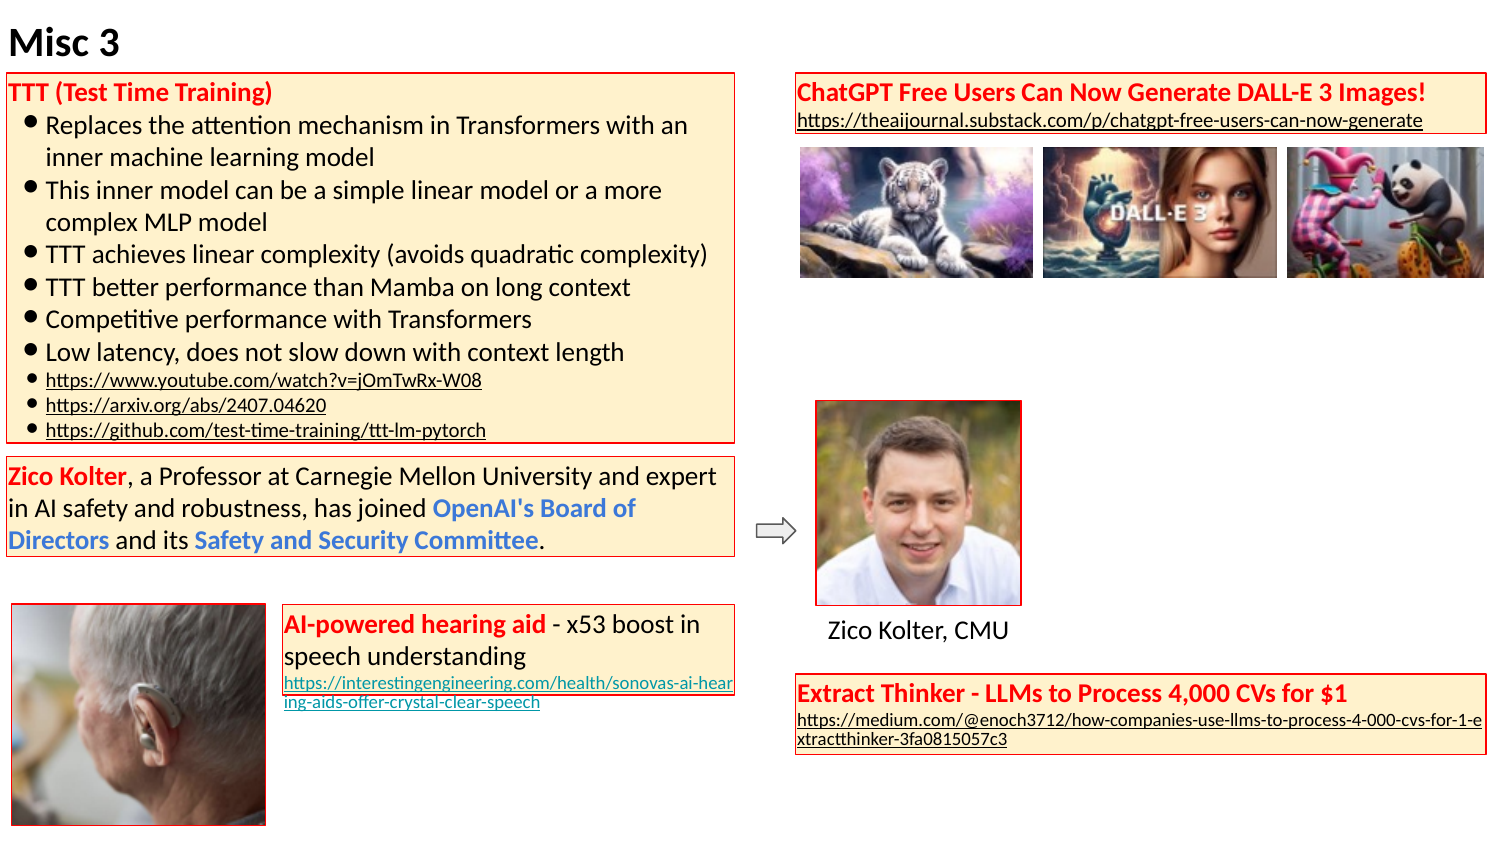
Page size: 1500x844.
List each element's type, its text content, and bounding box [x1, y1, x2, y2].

text_box Zico Kolter, CMU [811, 611, 1026, 647]
text_box Misc 3 [6, 13, 161, 67]
text_box ChatGPT Free Users Can Now Generate DALL-E 3 Images! https://theaijournal.substack.com/p/chatgpt-free-users-can-now-generate [795, 73, 1486, 134]
picture [1043, 147, 1277, 279]
text_box [756, 517, 796, 544]
picture [799, 147, 1033, 279]
text_box AI-powered hearing aid - x53 boost in speech understanding https://interestingengineering.com/health/sonovas-ai-hearing-aids-offer-crystal-clear-speech [282, 604, 735, 695]
text_box Zico Kolter, a Professor at Carnegie Mellon University and expert in AI safety and robustness, has joined OpenAI's Board of Directors and its Safety and Security Committee. [6, 456, 735, 557]
text_box TTT (Test Time Training) Replaces the attention mechanism in Transformers with an inner machine learning model This inner model can be a simple linear model or a more complex MLP model TTT achieves linear complexity (avoids quadratic complexity) TTT better performance than Mamba on long context Competitive performance with Transformers Low latency, does not slow down with context length https://www.youtube.com/watch?v=jOmTwRx-W08 https://arxiv.org/abs/2407.04620 https://github.com/test-time-training/ttt-lm-pytorch [6, 73, 735, 444]
picture [11, 604, 265, 826]
picture [1287, 147, 1484, 279]
text_box Extract Thinker - LLMs to Process 4,000 CVs for $1 https://medium.com/@enoch3712/how-companies-use-llms-to-process-4-000-cvs-for-1-extractthinker-3fa0815057c3 [795, 674, 1486, 755]
picture [816, 400, 1021, 605]
